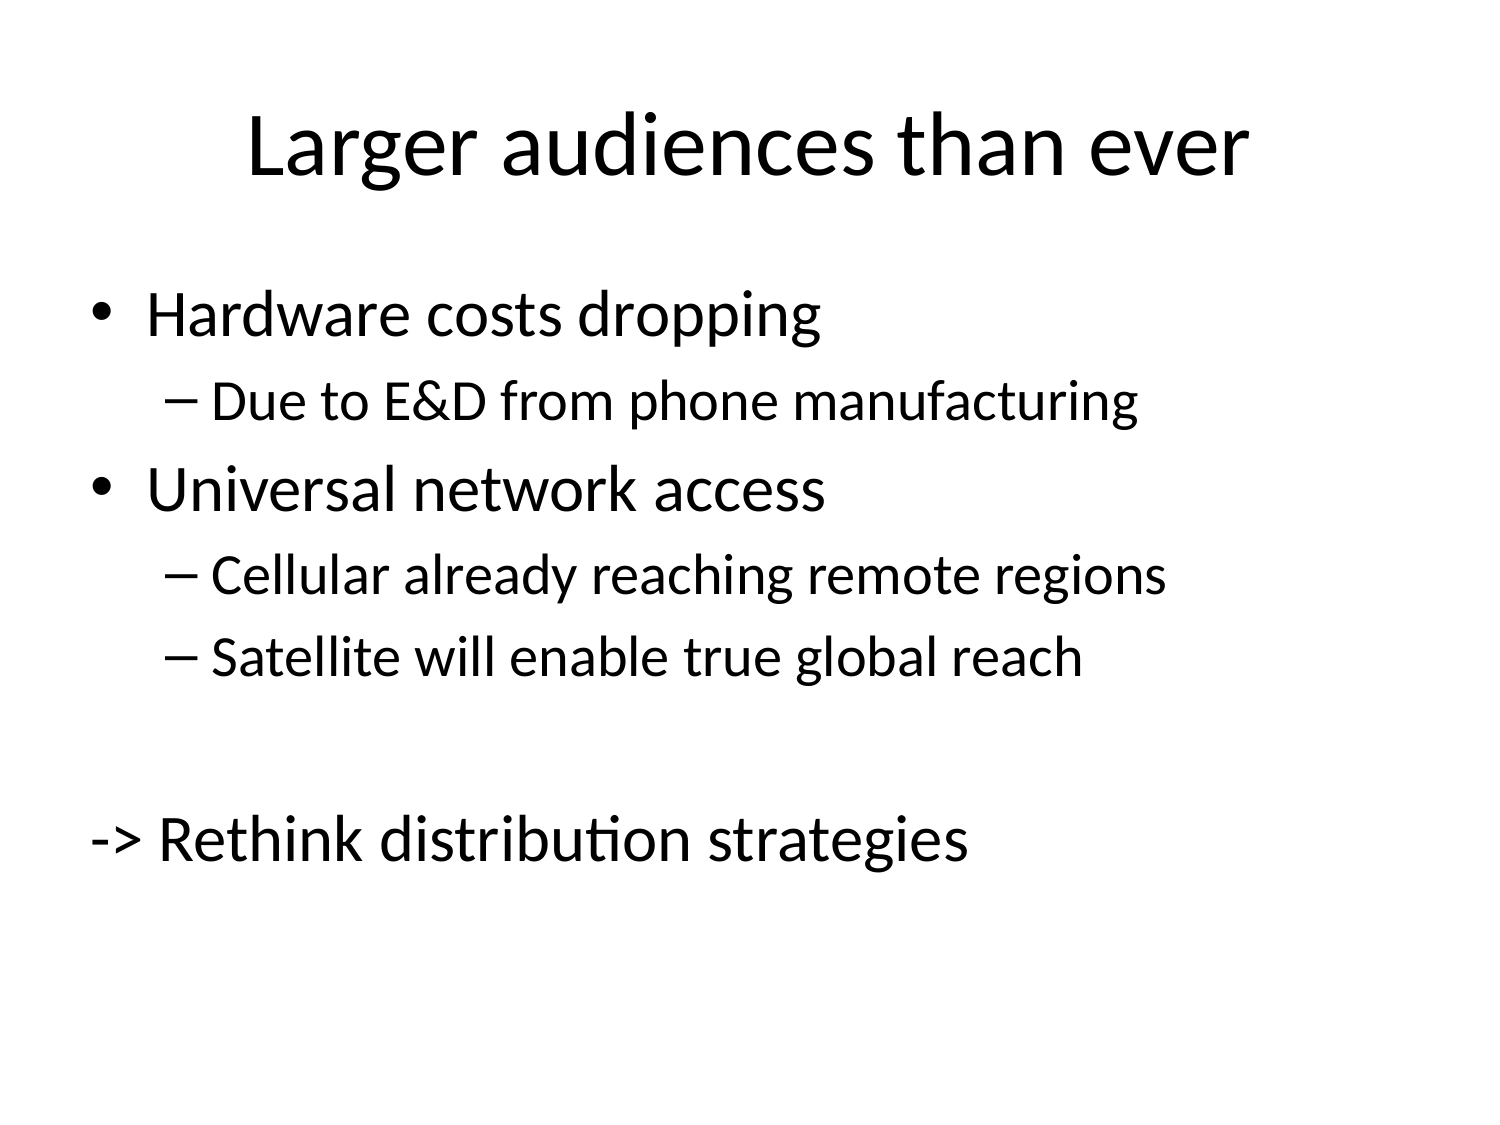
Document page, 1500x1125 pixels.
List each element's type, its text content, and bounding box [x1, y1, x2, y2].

title Larger audiences than ever [75, 45, 1425, 233]
list Hardware costs dropping Due to E&D from phone manufacturing Universal network access Cellular already reaching remote regions Satellite will enable true global reach -> Rethink distribution strategies [75, 262, 1425, 1005]
